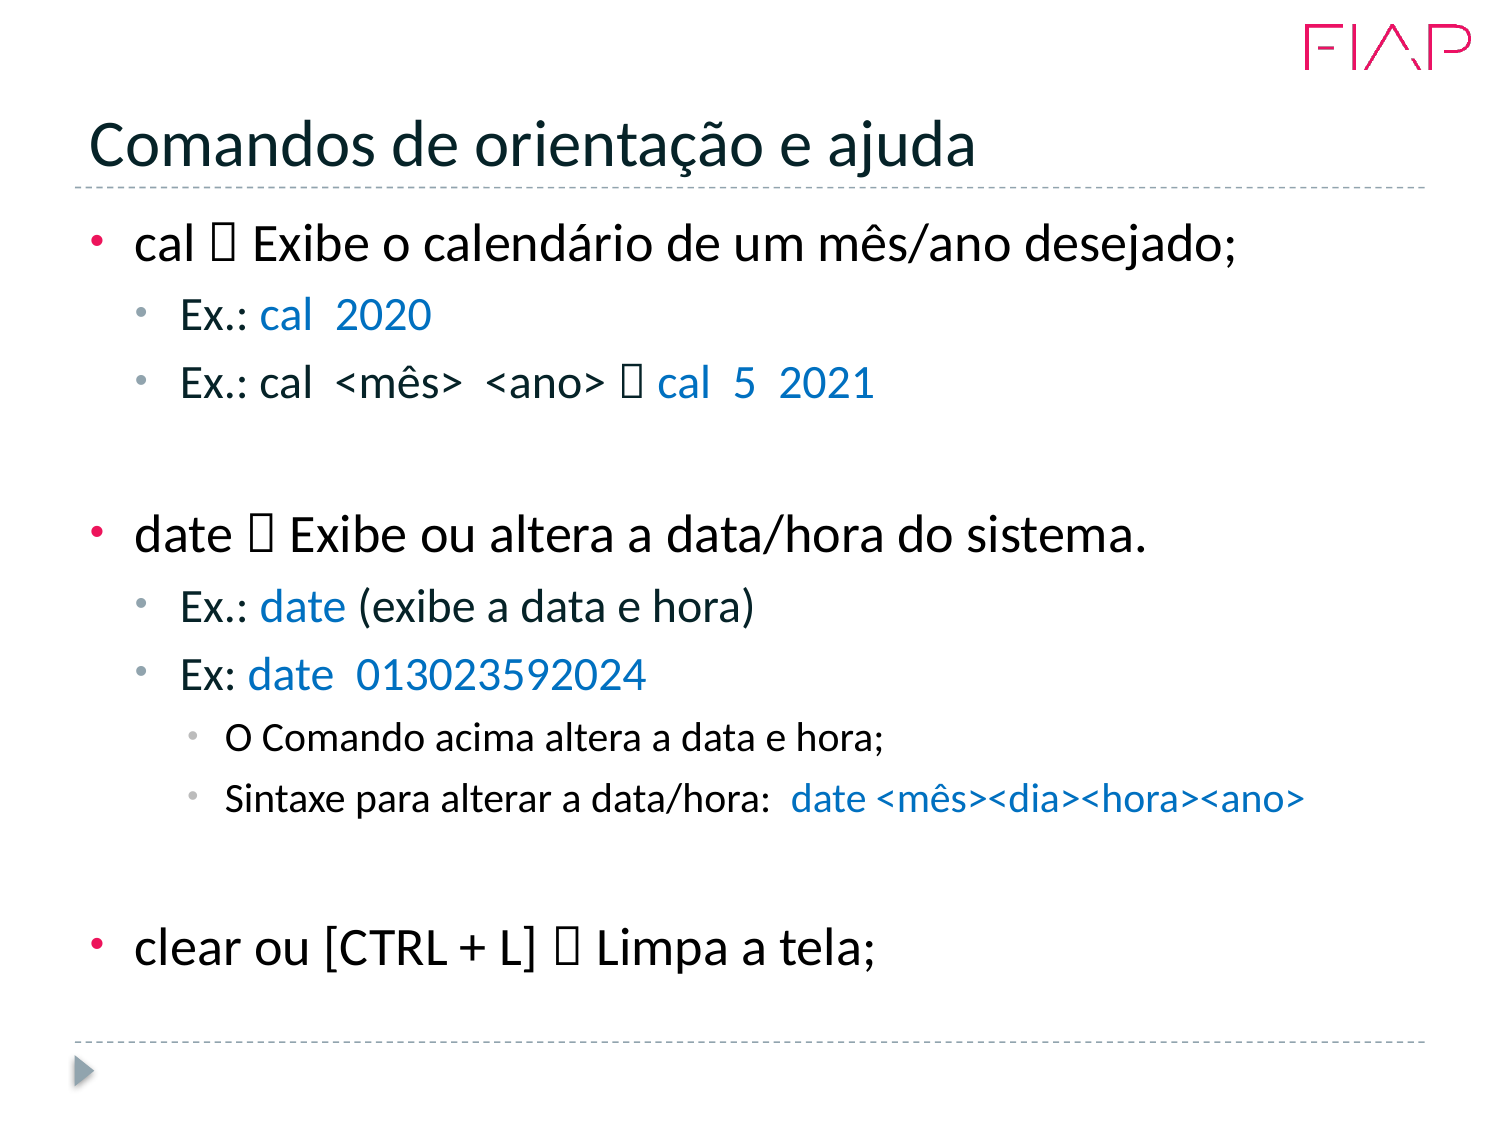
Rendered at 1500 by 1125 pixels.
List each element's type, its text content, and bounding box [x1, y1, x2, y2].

title Comandos de orientação e ajuda [75, 24, 1425, 188]
picture [1425, 24, 1471, 70]
list cal  Exibe o calendário de um mês/ano desejado; Ex.: cal 2020 Ex.: cal <mês> <ano>  cal 5 2021 date  Exibe ou altera a data/hora do sistema. Ex.: date (exibe a data e hora) Ex: date 013023592024 O Comando acima altera a data e hora; Sintaxe para alterar a data/hora: date <mês><dia><hora><ano> clear ou [CTRL + L]  Limpa a tela; [75, 200, 1425, 1010]
